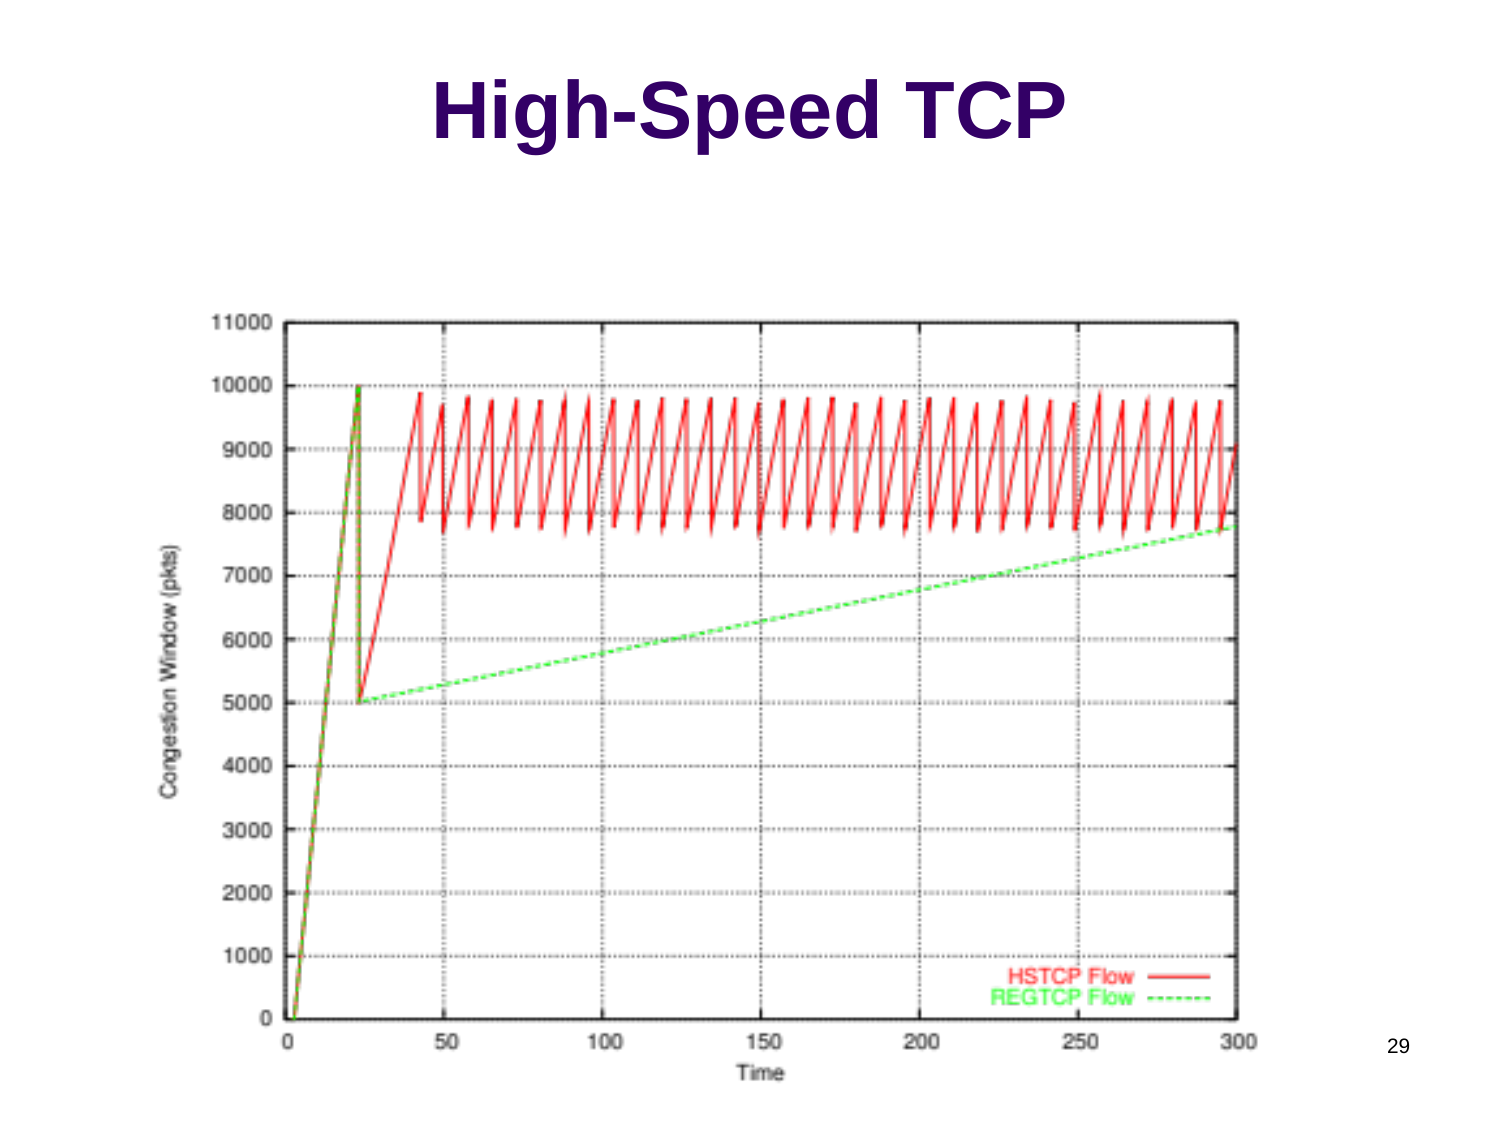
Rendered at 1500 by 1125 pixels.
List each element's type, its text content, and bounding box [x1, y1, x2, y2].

slide_number 29 [1370, 1024, 1426, 1101]
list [74, 213, 1366, 1124]
title High-Speed TCP [0, 20, 1500, 163]
